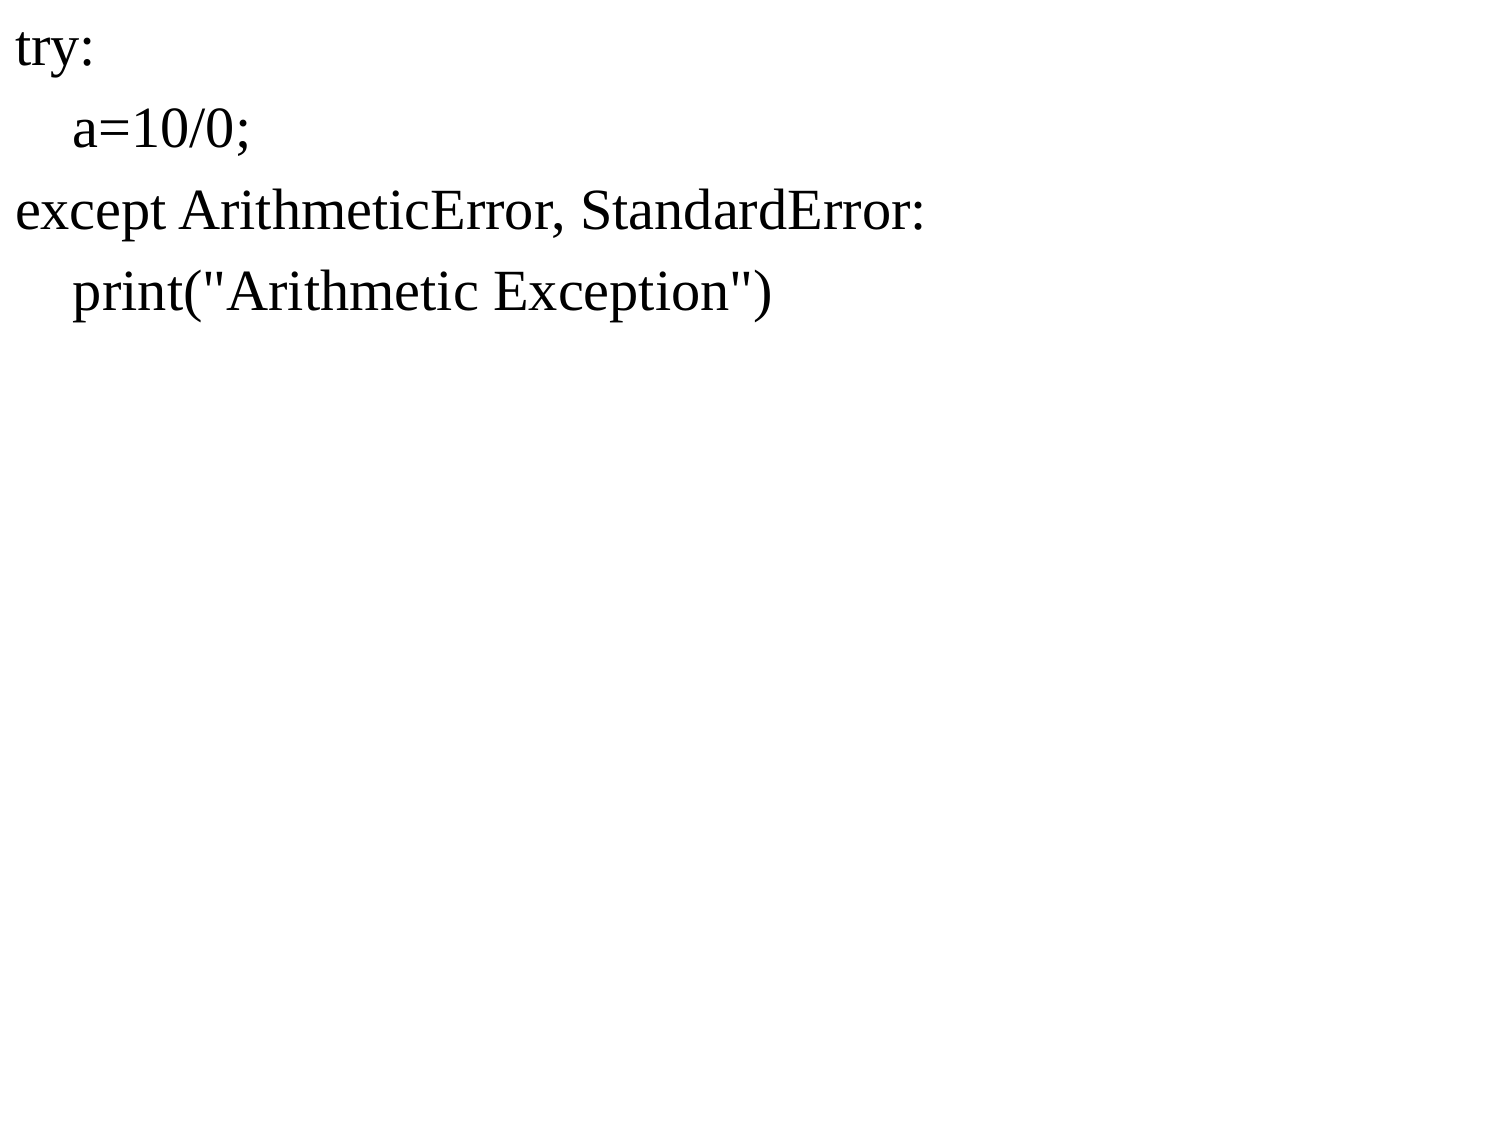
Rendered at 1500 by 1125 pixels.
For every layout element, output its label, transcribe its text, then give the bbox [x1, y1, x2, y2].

subtitle try: a=10/0; except ArithmeticError, StandardError: print("Arithmetic Exception") [0, 0, 1500, 1125]
